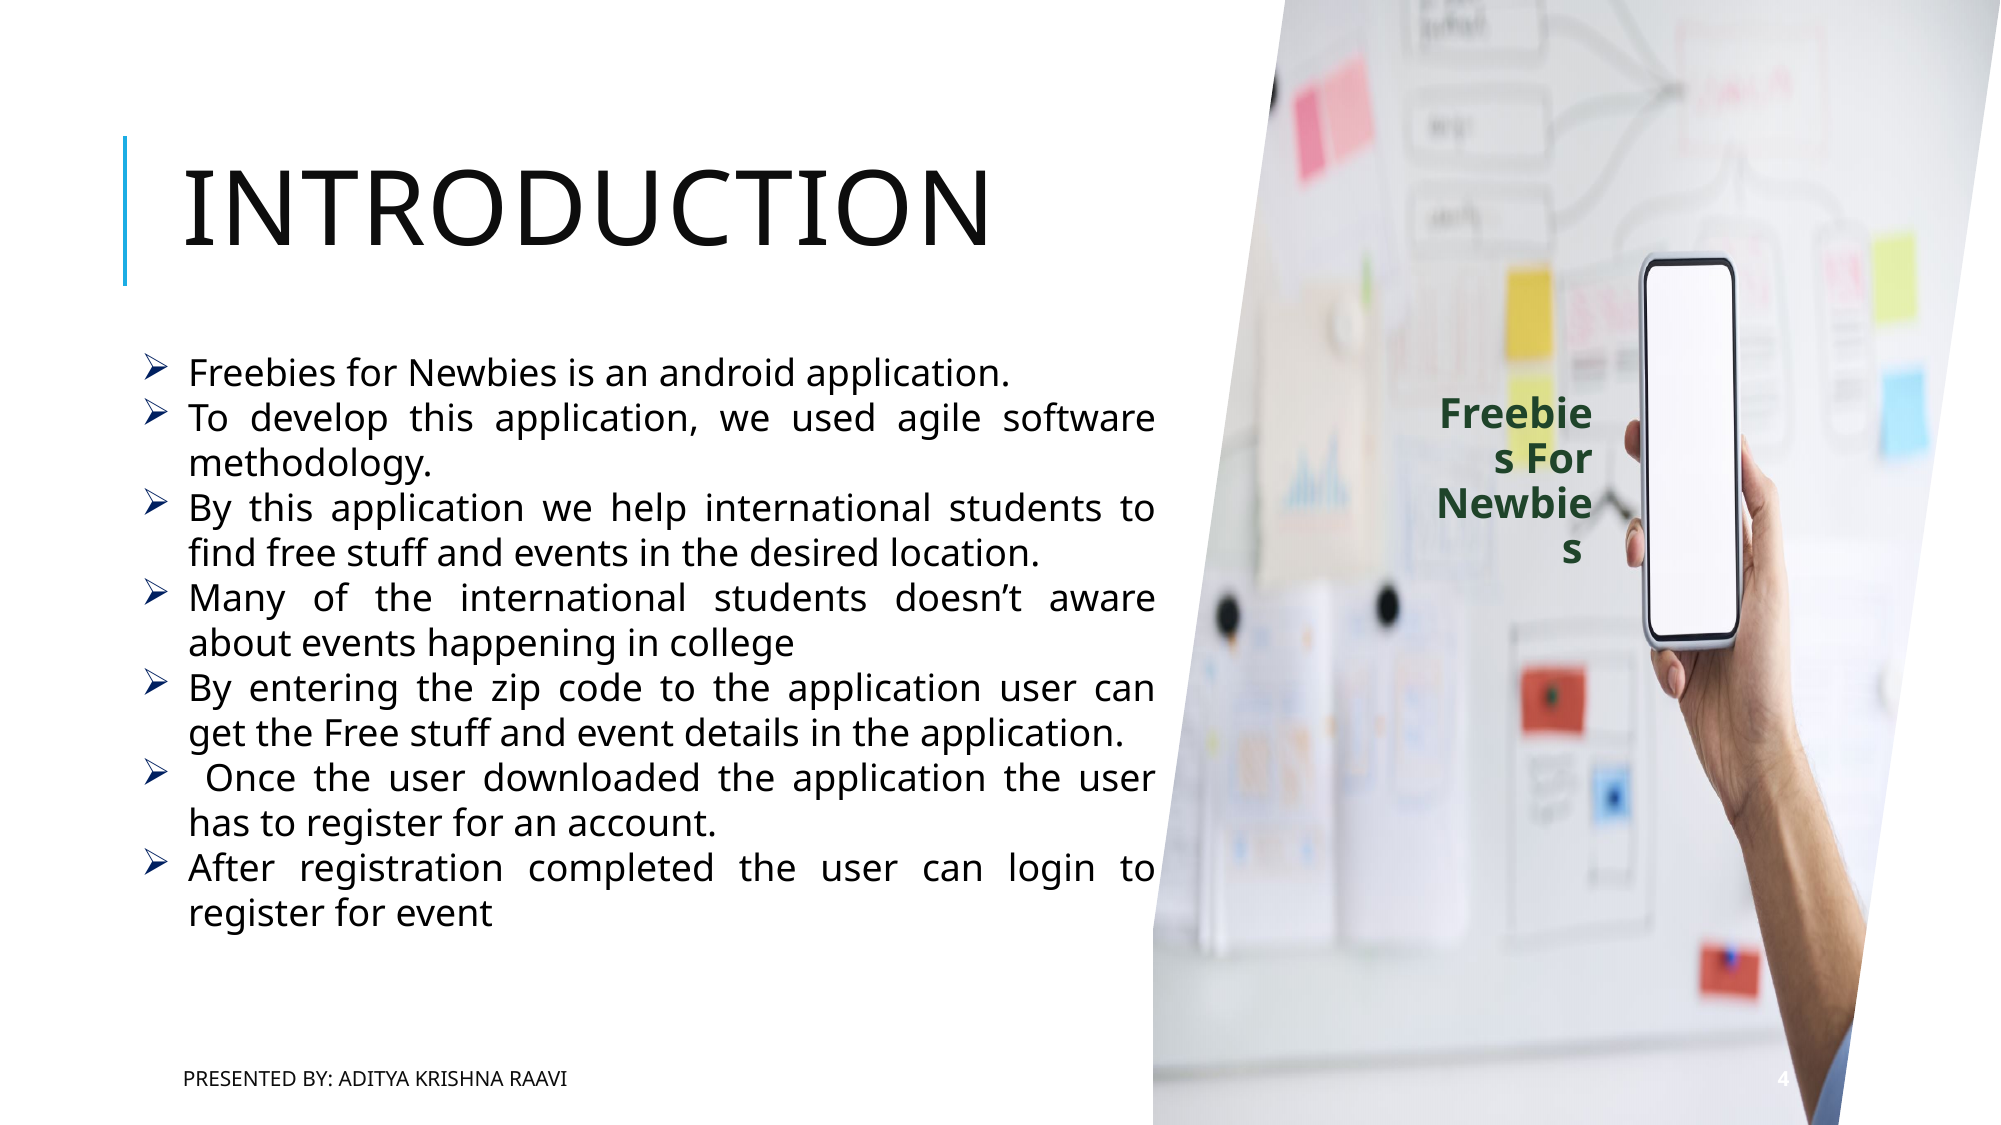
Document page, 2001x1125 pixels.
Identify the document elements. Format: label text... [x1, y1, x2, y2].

picture [1152, 0, 2000, 1125]
title Introduction [168, 92, 1145, 339]
text_box Freebies for Newbies is an android application. To develop this application, we used agile software methodology. By this application we help international students to find free stuff and events in the desired location. Many of the international students doesn’t aware about events happening in college By entering the zip code to the application user can get the Free stuff and event details in the application. Once the user downloaded the application the user has to register for an account. After registration completed the user can login to register for event [126, 341, 1145, 942]
footer Presented by: Aditya Krishna Raavi [168, 1056, 1137, 1101]
